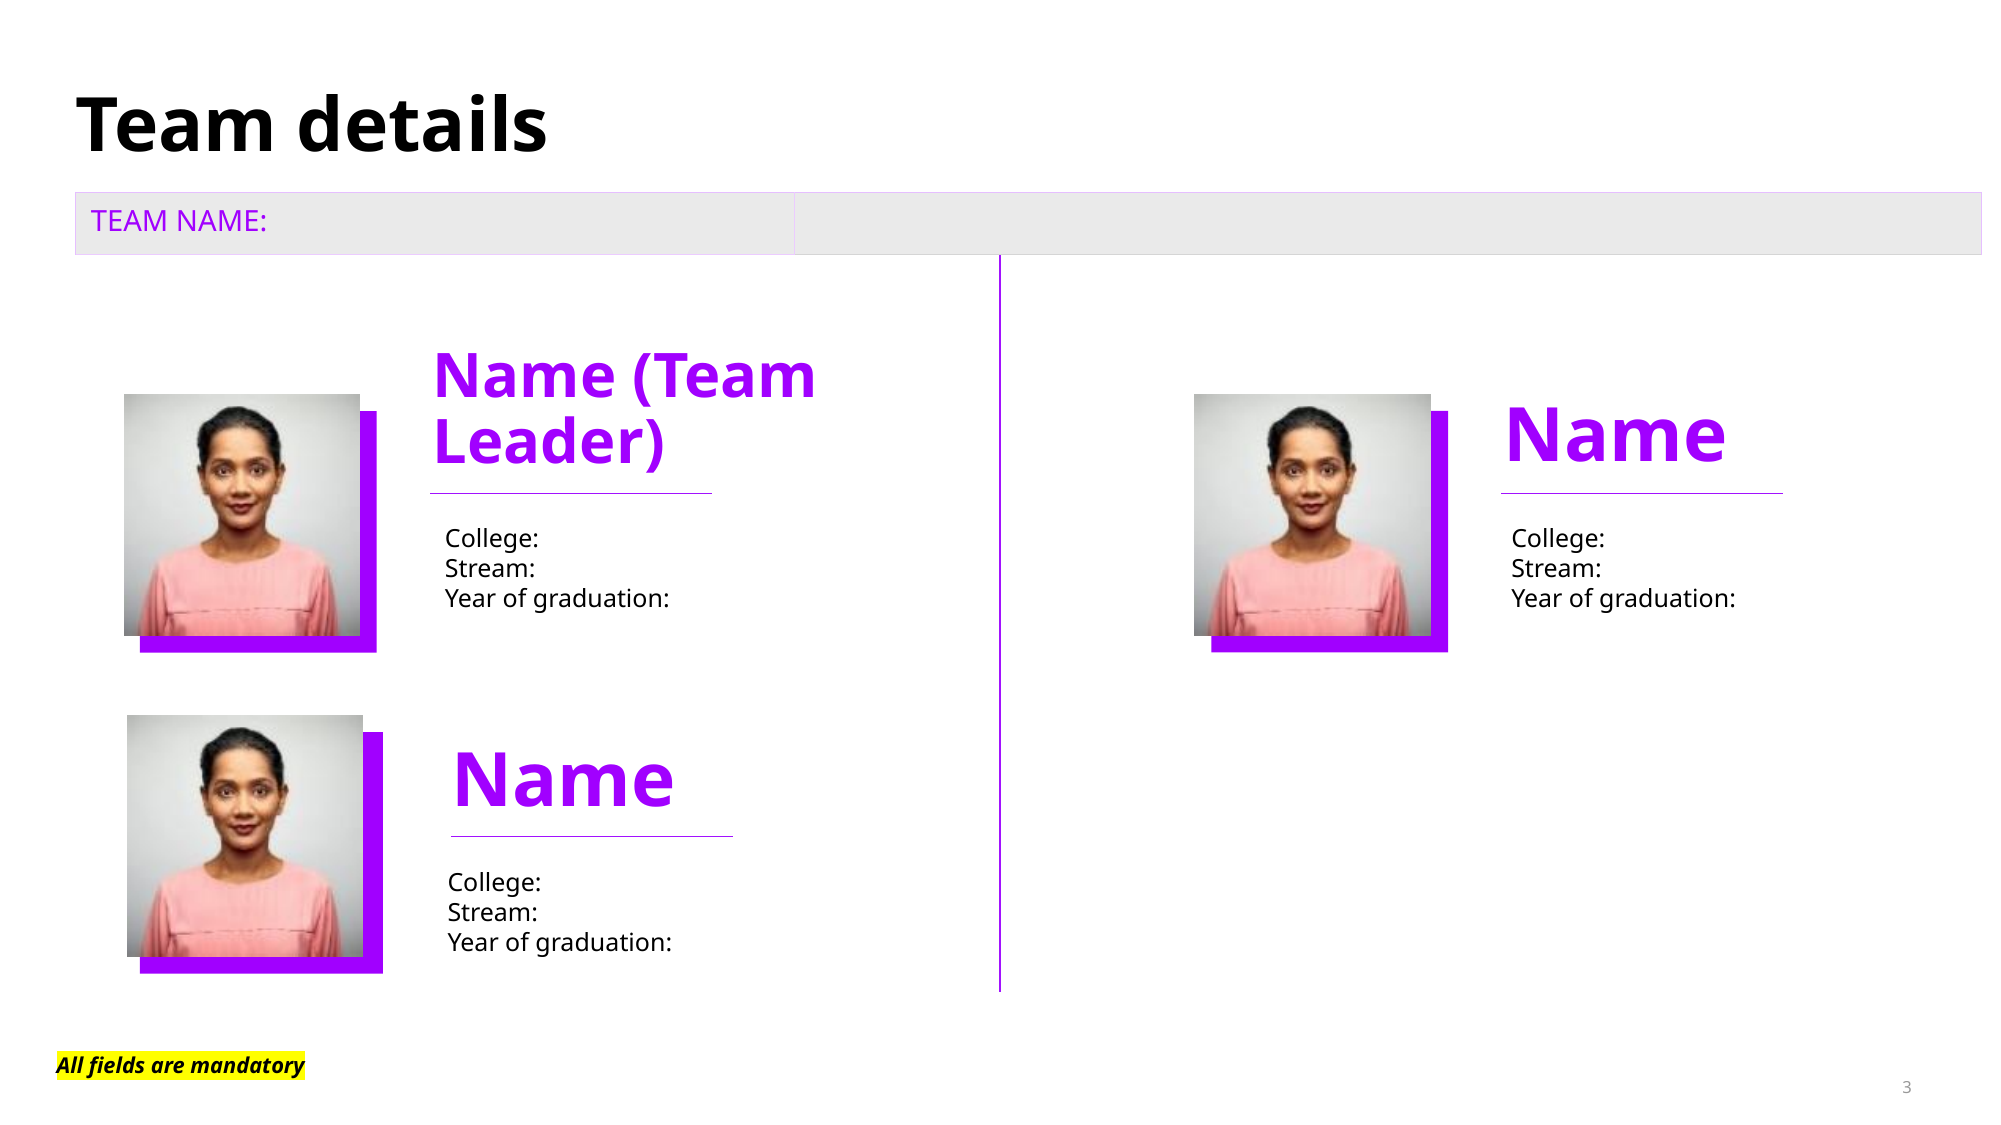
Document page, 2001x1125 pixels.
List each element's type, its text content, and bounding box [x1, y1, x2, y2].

table_header [795, 193, 1981, 254]
text_box Name [1503, 344, 1740, 478]
text_box College: Stream: Year of graduation: [430, 515, 884, 620]
text_box Photo [139, 731, 384, 975]
title Team details [75, 86, 1951, 192]
text_box [1210, 410, 1449, 653]
picture [1194, 394, 1431, 636]
text_box College: Stream: Year of graduation: [432, 858, 886, 964]
picture [127, 715, 363, 957]
table_header TEAM NAME: [76, 193, 794, 254]
text_box College: Stream: Year of graduation: [1496, 515, 1950, 620]
slide_number 3 [1887, 1069, 1951, 1104]
text_box All fields are mandatory [41, 1044, 1143, 1086]
picture [123, 394, 360, 636]
text_box Name [451, 689, 694, 823]
text_box Name (Team Leader) [432, 344, 954, 478]
text_box [139, 410, 378, 654]
